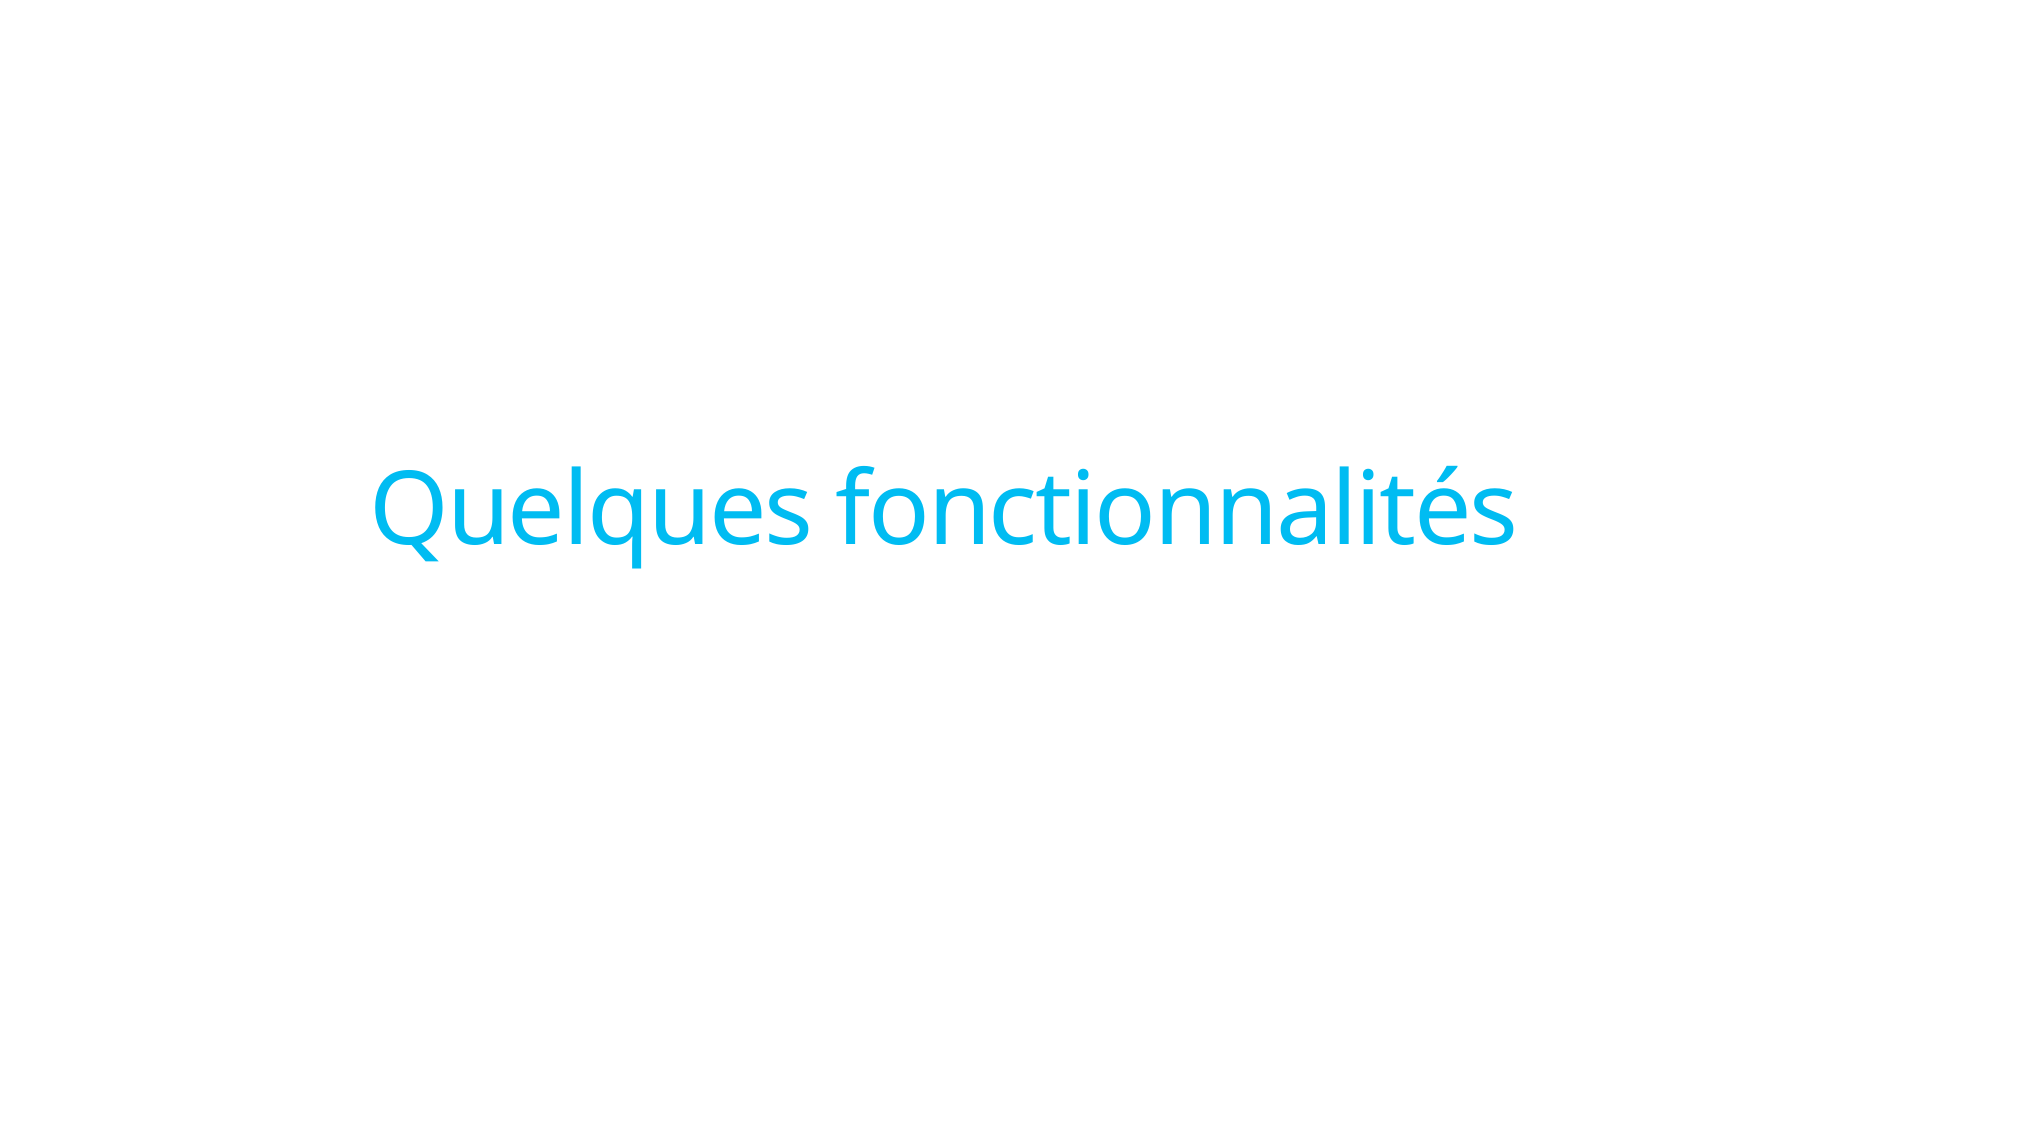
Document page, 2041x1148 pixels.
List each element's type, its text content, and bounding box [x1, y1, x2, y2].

text_box Quelques fonctionnalités [175, 448, 1737, 574]
